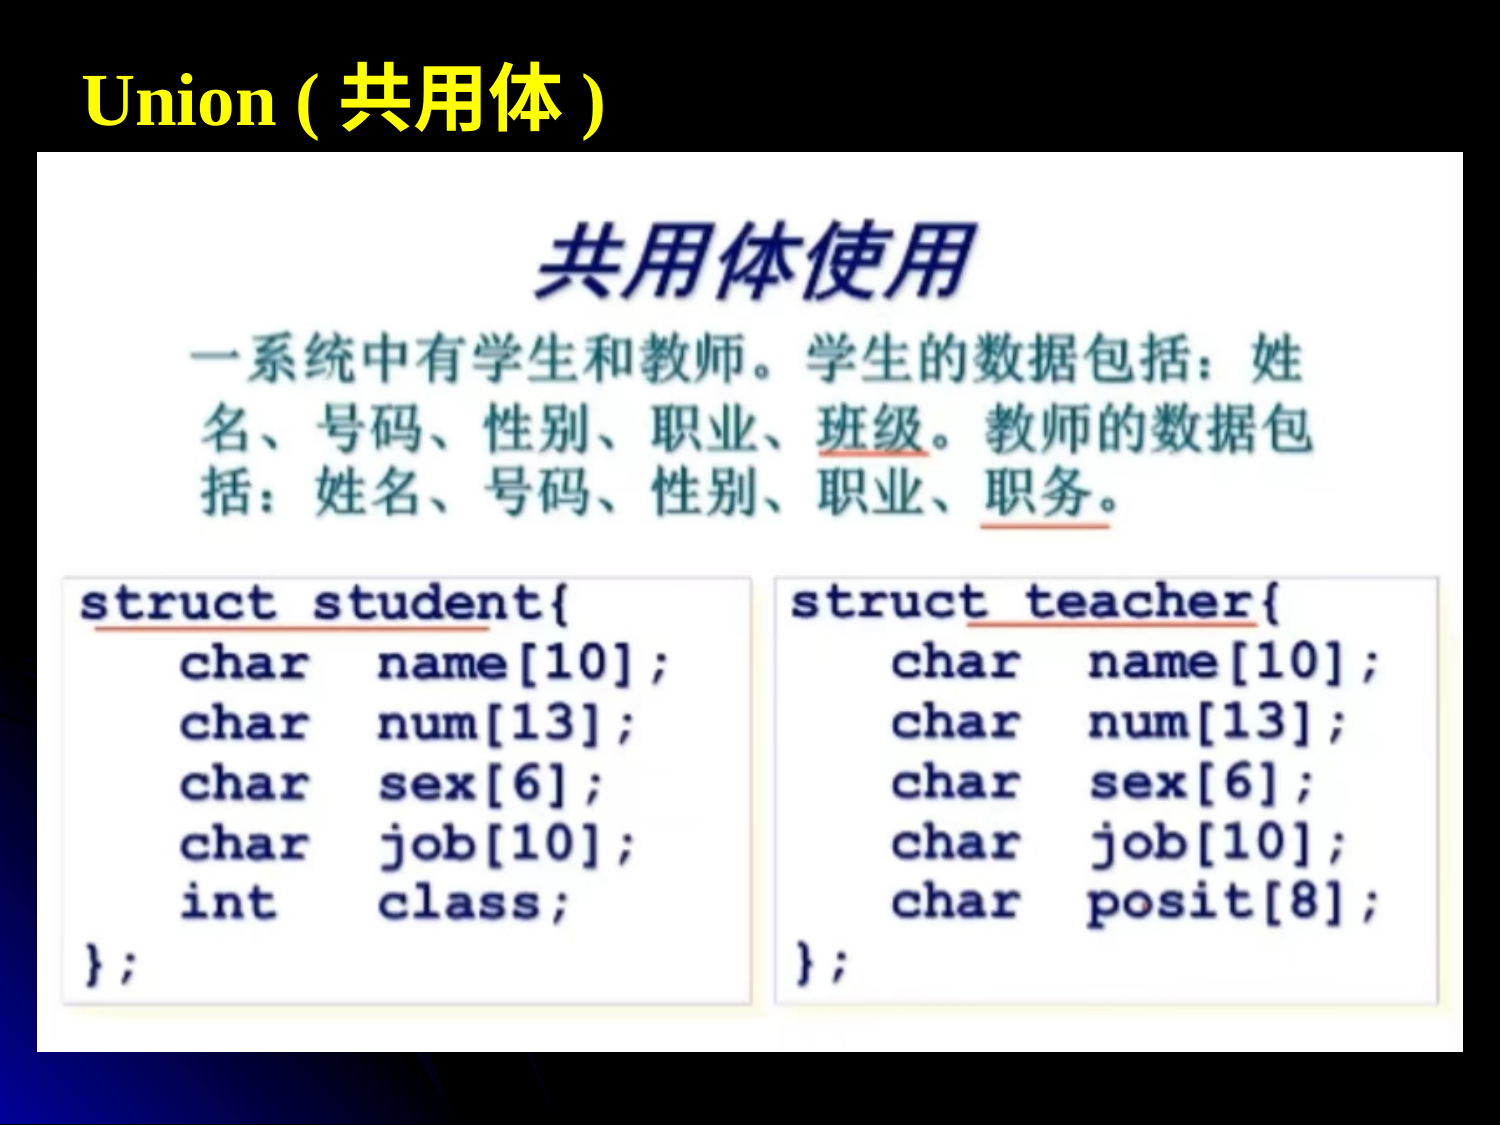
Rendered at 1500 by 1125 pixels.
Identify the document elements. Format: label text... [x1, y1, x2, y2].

text_box Union (共用体) [62, 41, 1350, 150]
picture [36, 151, 1463, 1052]
